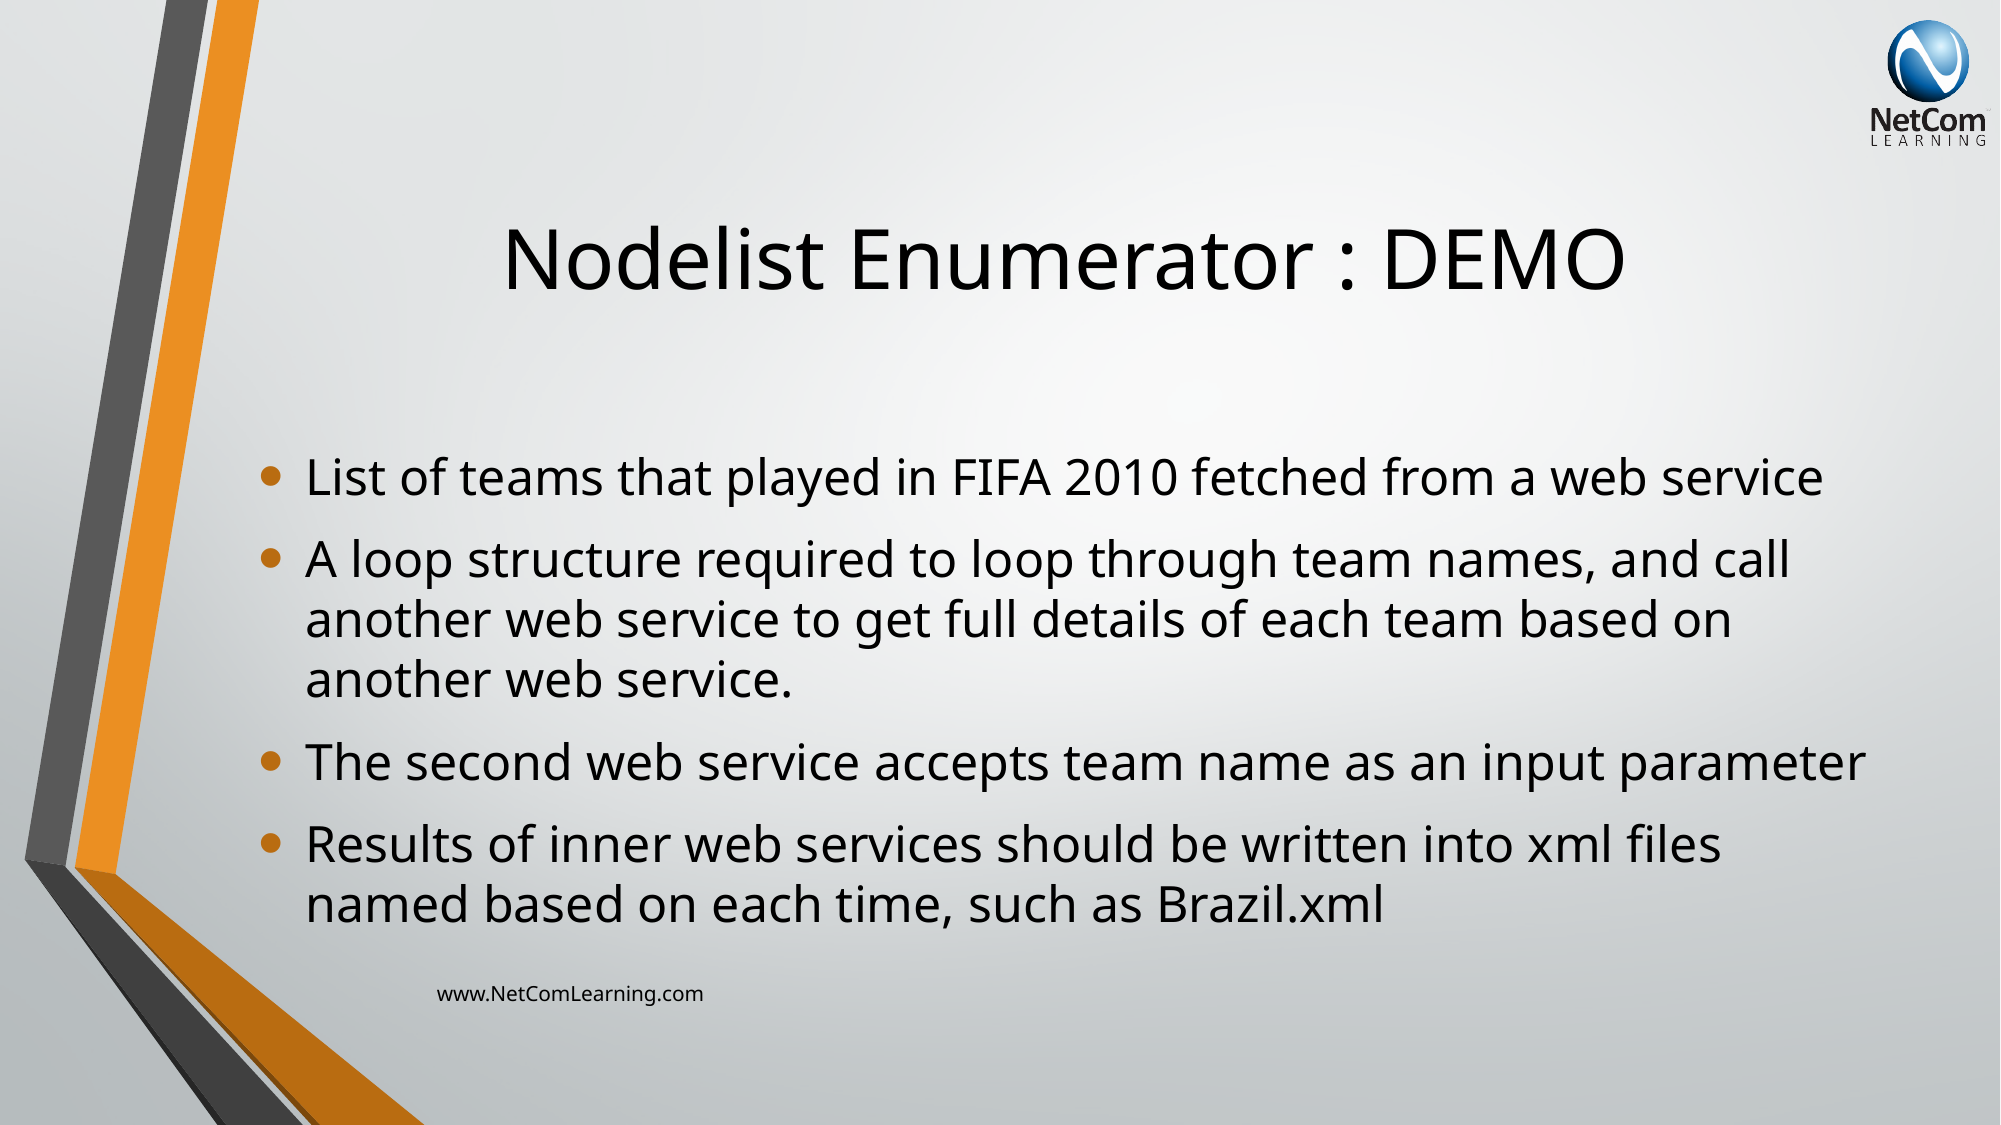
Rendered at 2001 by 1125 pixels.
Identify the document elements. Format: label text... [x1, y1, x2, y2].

list List of teams that played in FIFA 2010 fetched from a web service A loop structure required to loop through team names, and call another web service to get full details of each team based on another web service. The second web service accepts team name as an input parameter Results of inner web services should be written into xml files named based on each time, such as Brazil.xml [243, 437, 1887, 950]
title Nodelist Enumerator : DEMO [243, 112, 1887, 400]
picture [1861, 19, 2000, 153]
footer www.NetComLearning.com [421, 965, 1584, 1025]
